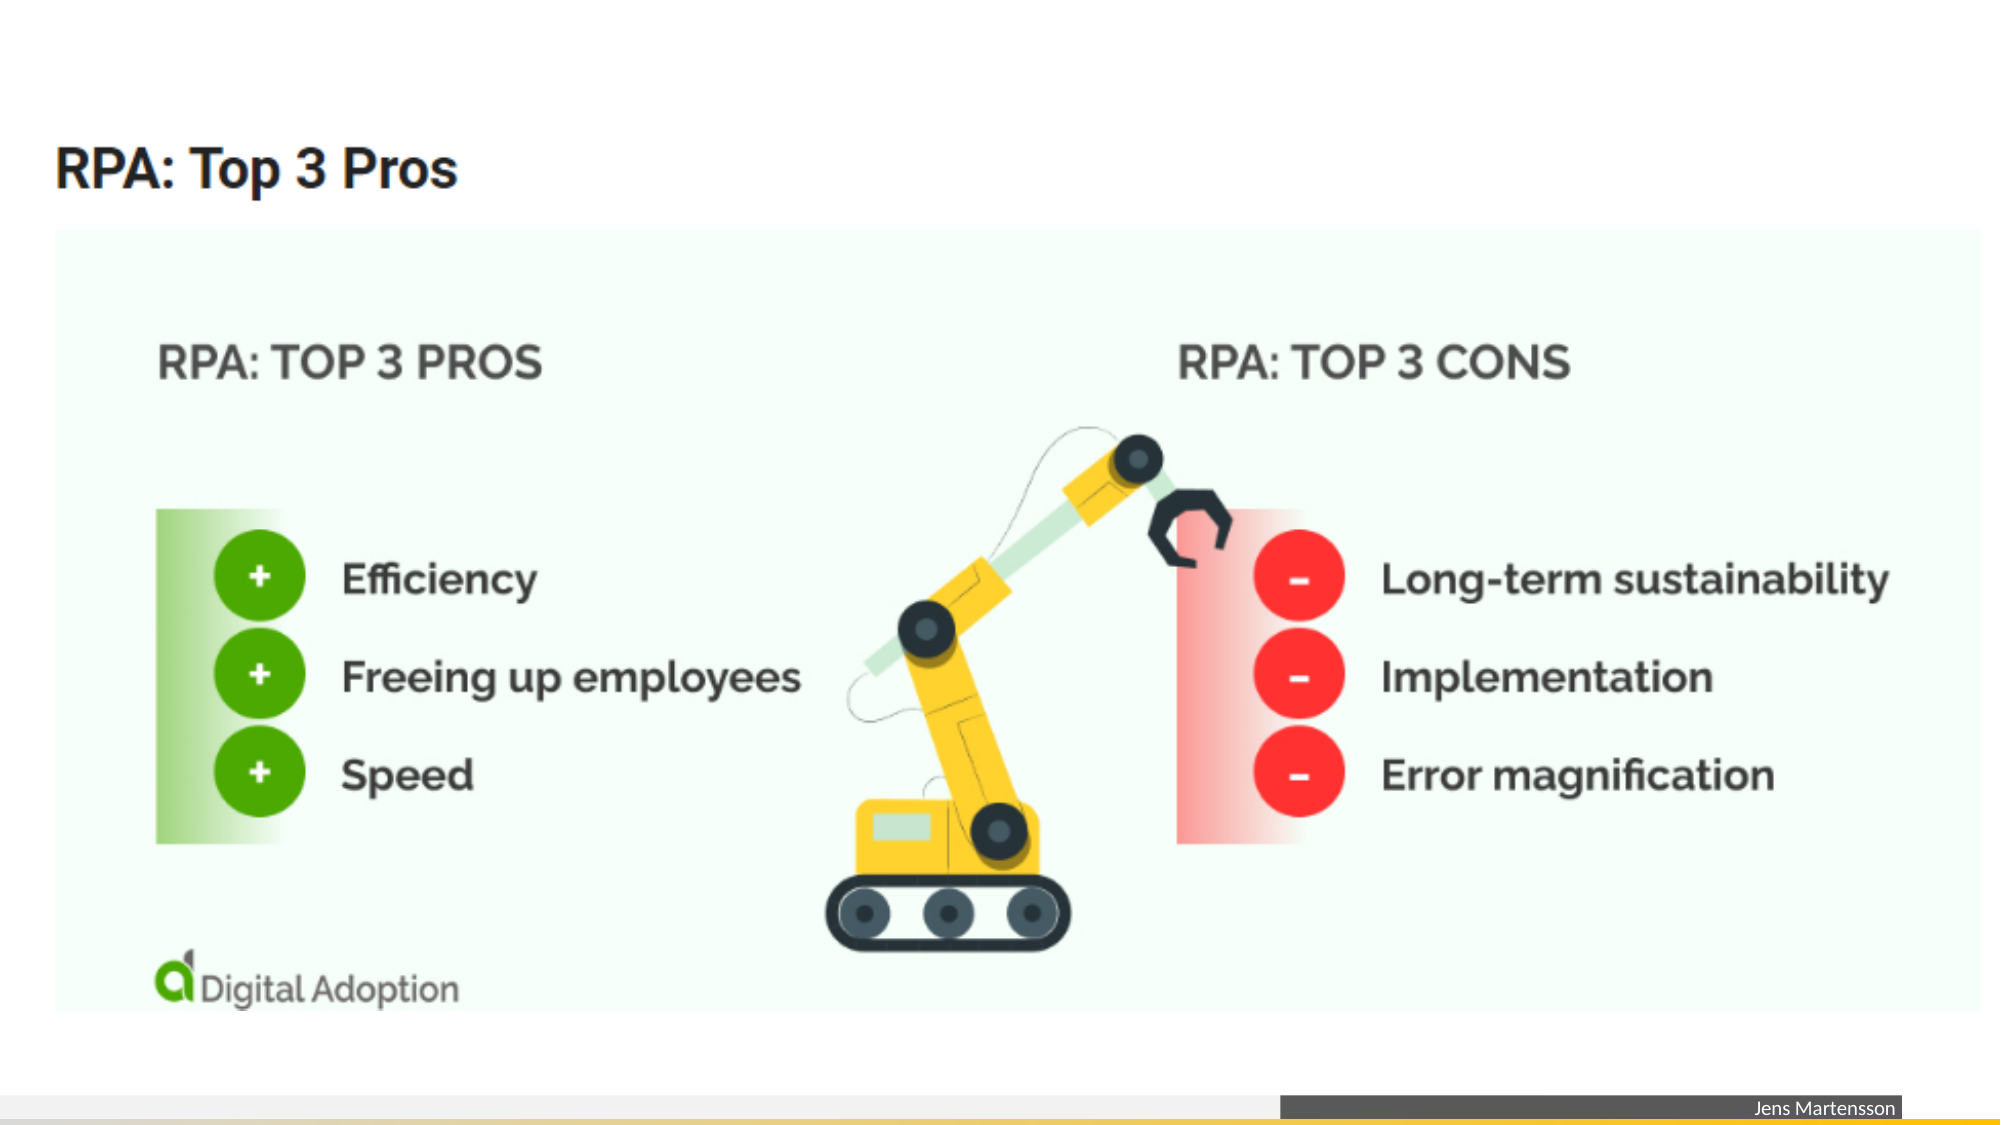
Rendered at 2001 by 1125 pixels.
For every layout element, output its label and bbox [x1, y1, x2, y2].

picture [19, 84, 1981, 1011]
